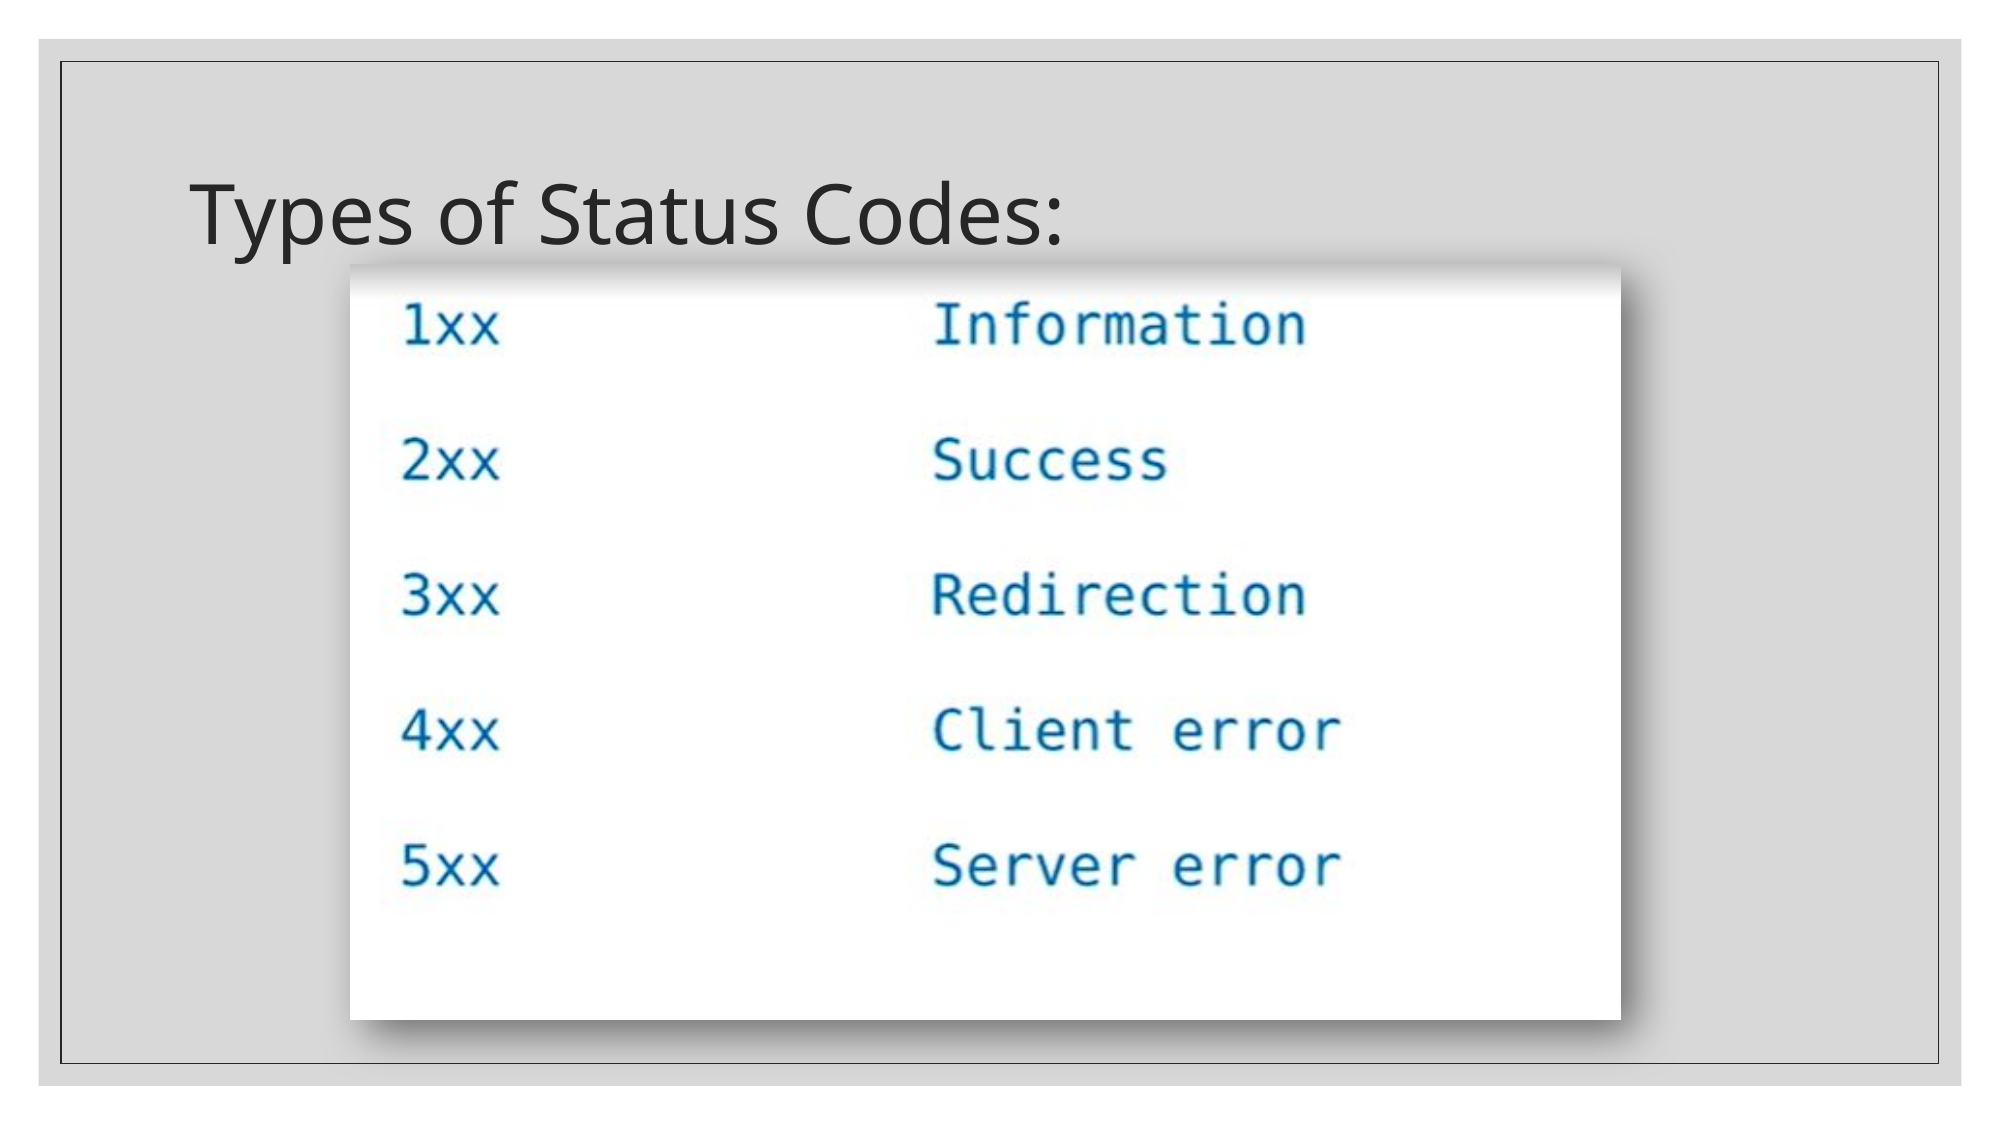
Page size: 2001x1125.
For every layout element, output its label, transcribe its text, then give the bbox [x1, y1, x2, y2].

picture [350, 264, 1621, 1020]
title Types of Status Codes: [174, 105, 1825, 331]
